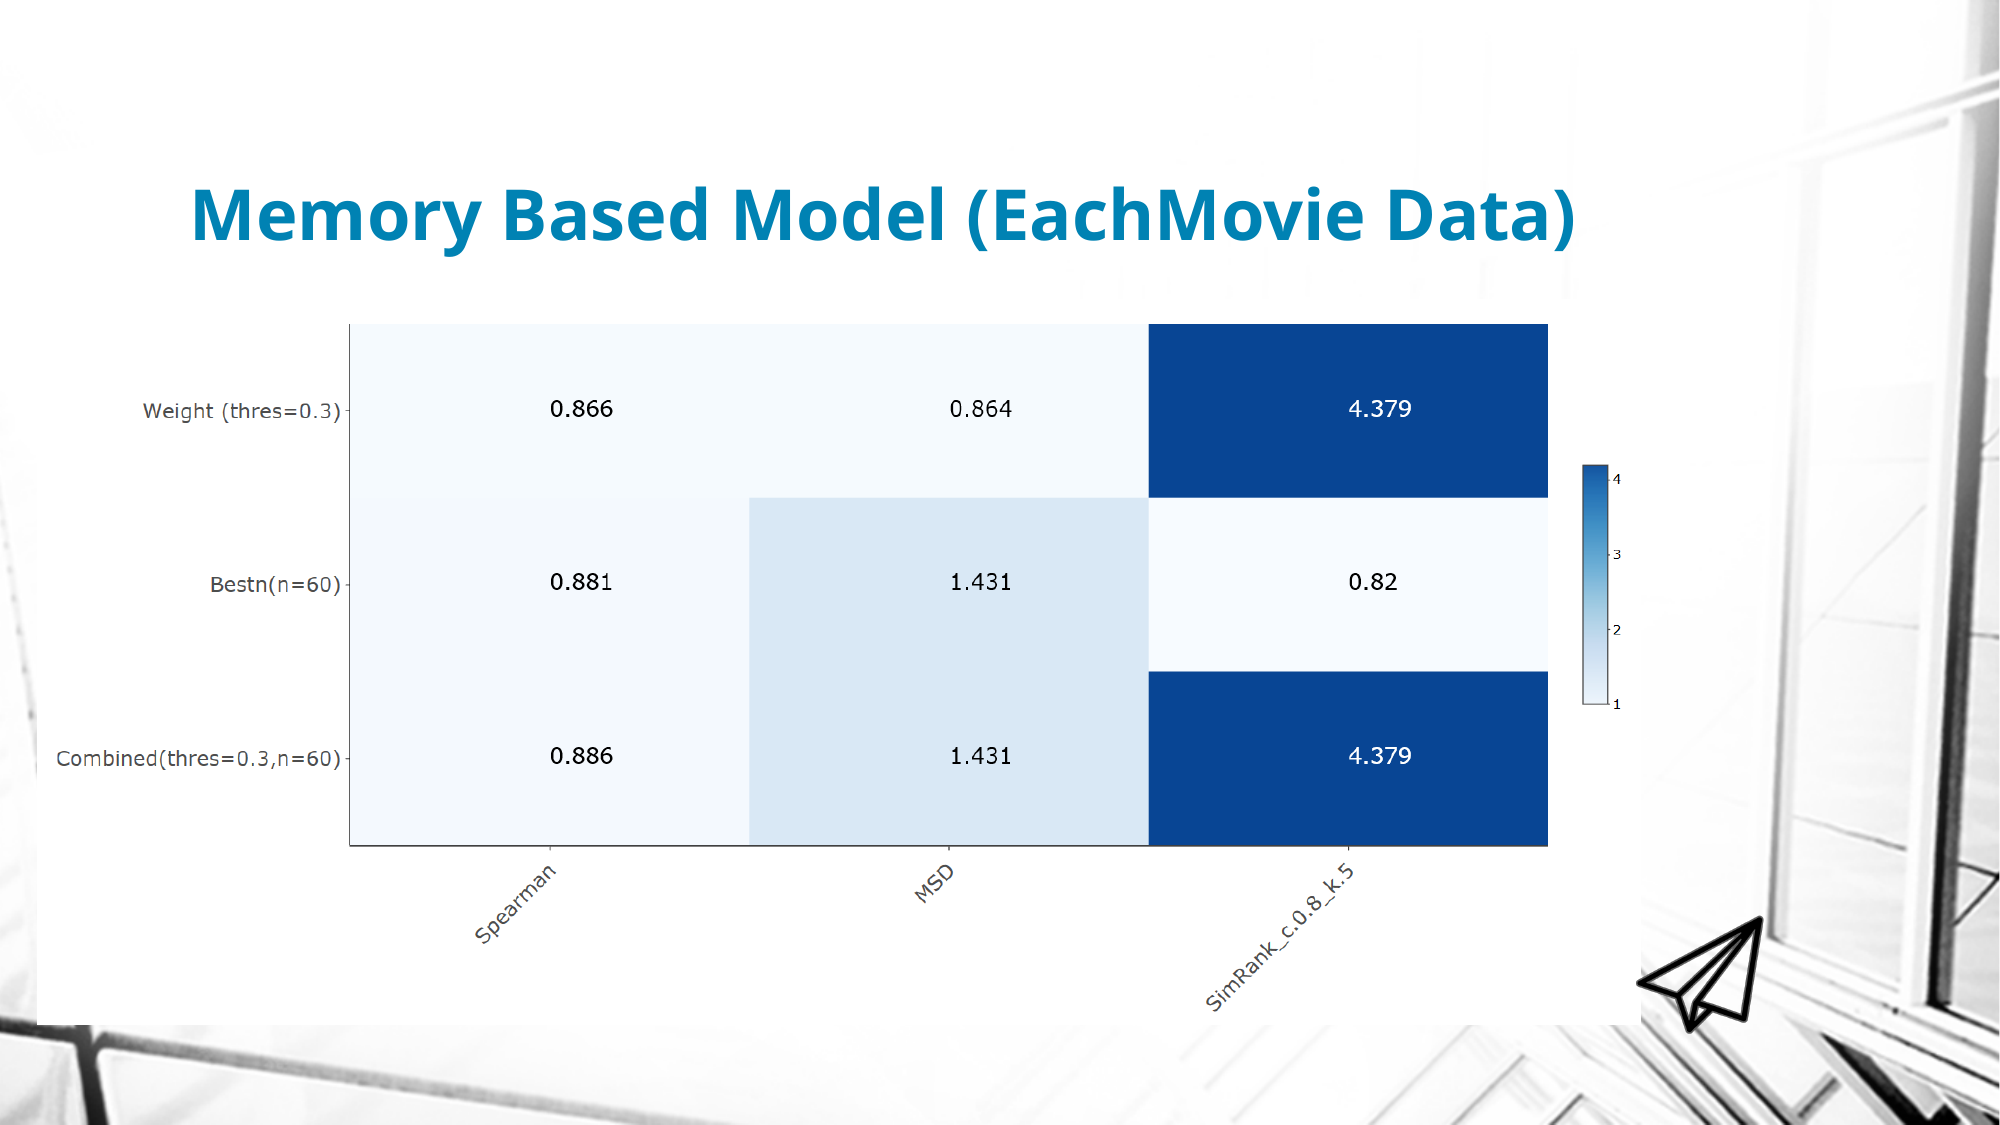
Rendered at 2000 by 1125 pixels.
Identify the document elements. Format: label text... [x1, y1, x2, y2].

title Memory Based Model (EachMovie Data) [174, 87, 1600, 263]
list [37, 299, 1641, 1025]
picture [0, 0, 2000, 1125]
